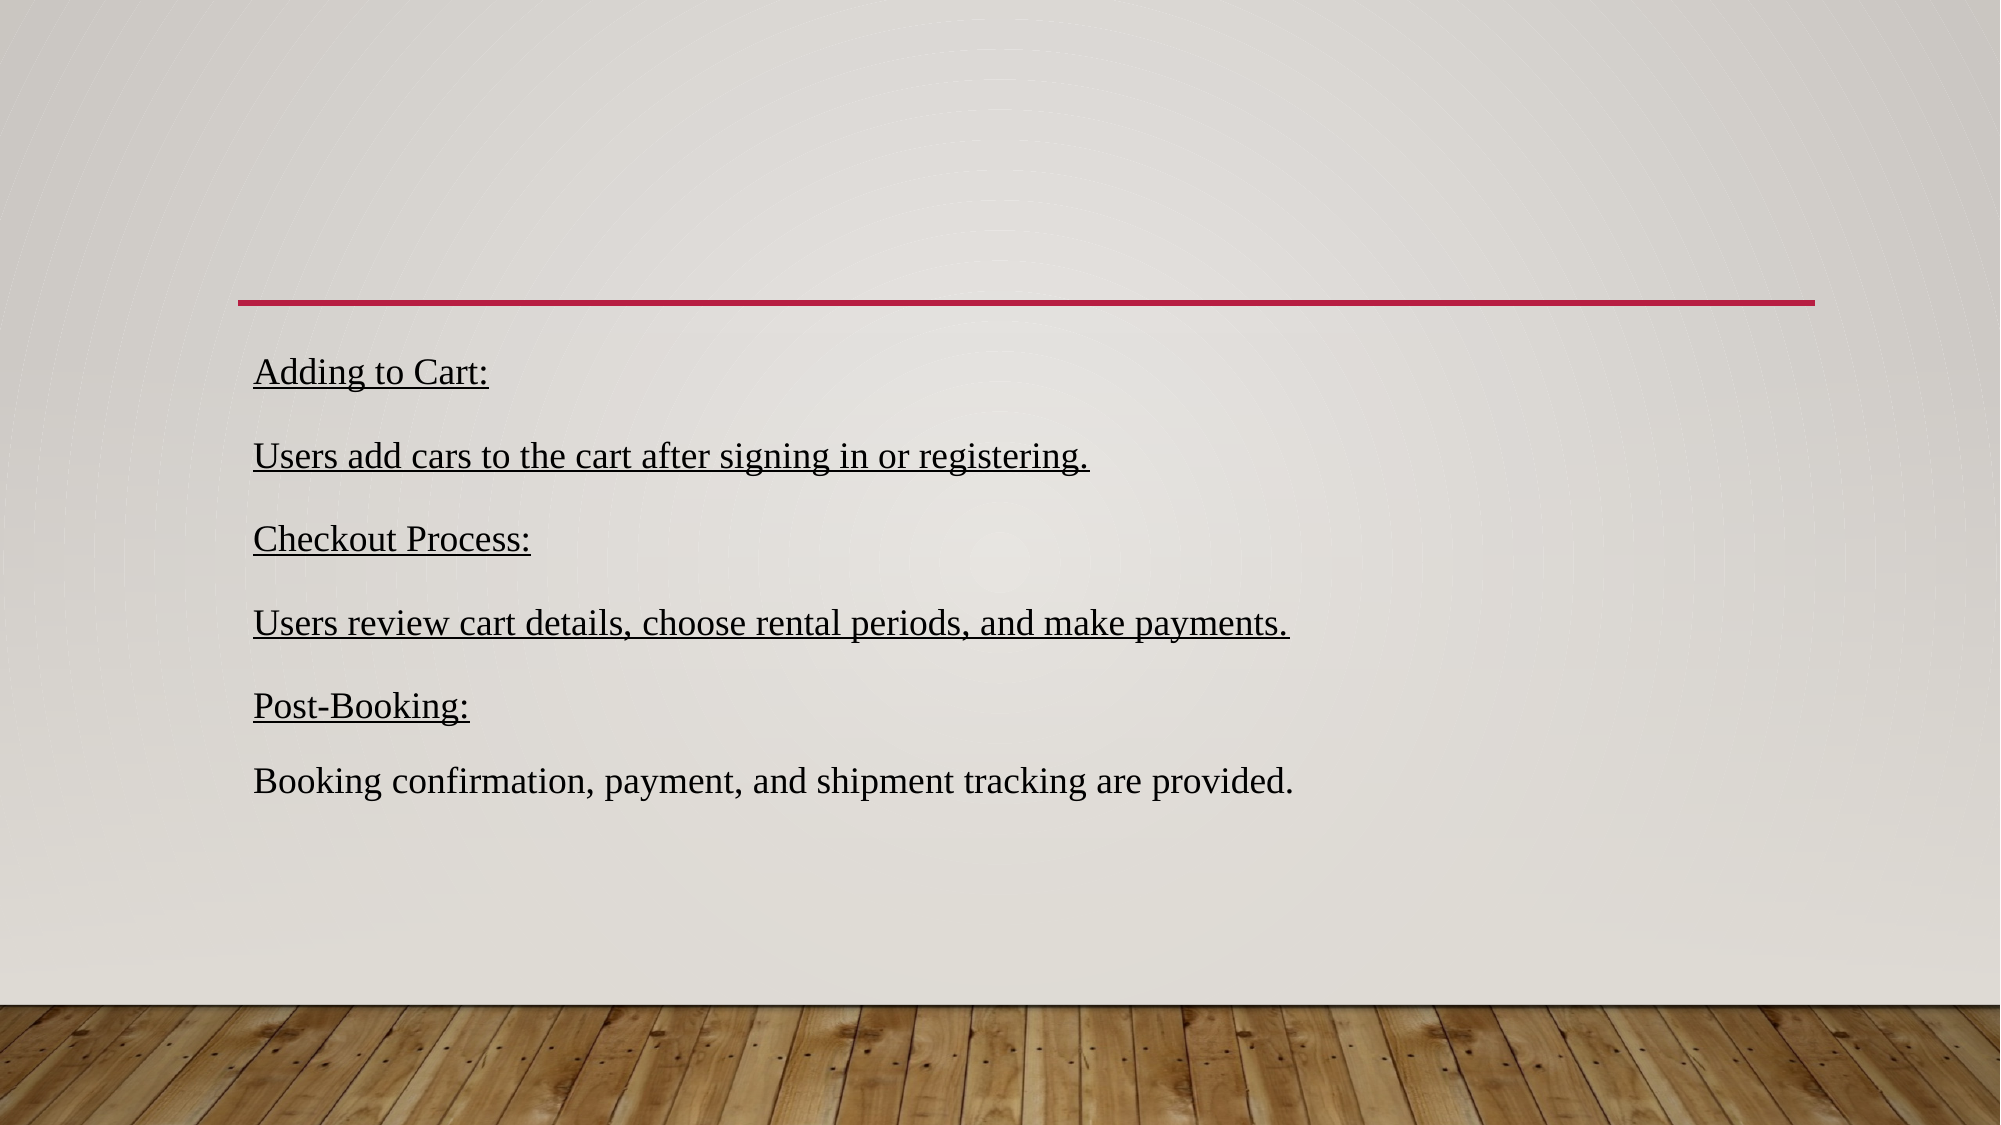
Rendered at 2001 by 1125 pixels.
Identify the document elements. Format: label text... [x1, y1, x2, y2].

list Adding to Cart: Users add cars to the cart after signing in or registering. Checkout Process: Users review cart details, choose rental periods, and make payments. Post-Booking: Booking confirmation, payment, and shipment tracking are provided. [238, 330, 1814, 897]
picture [0, 1005, 2000, 1125]
